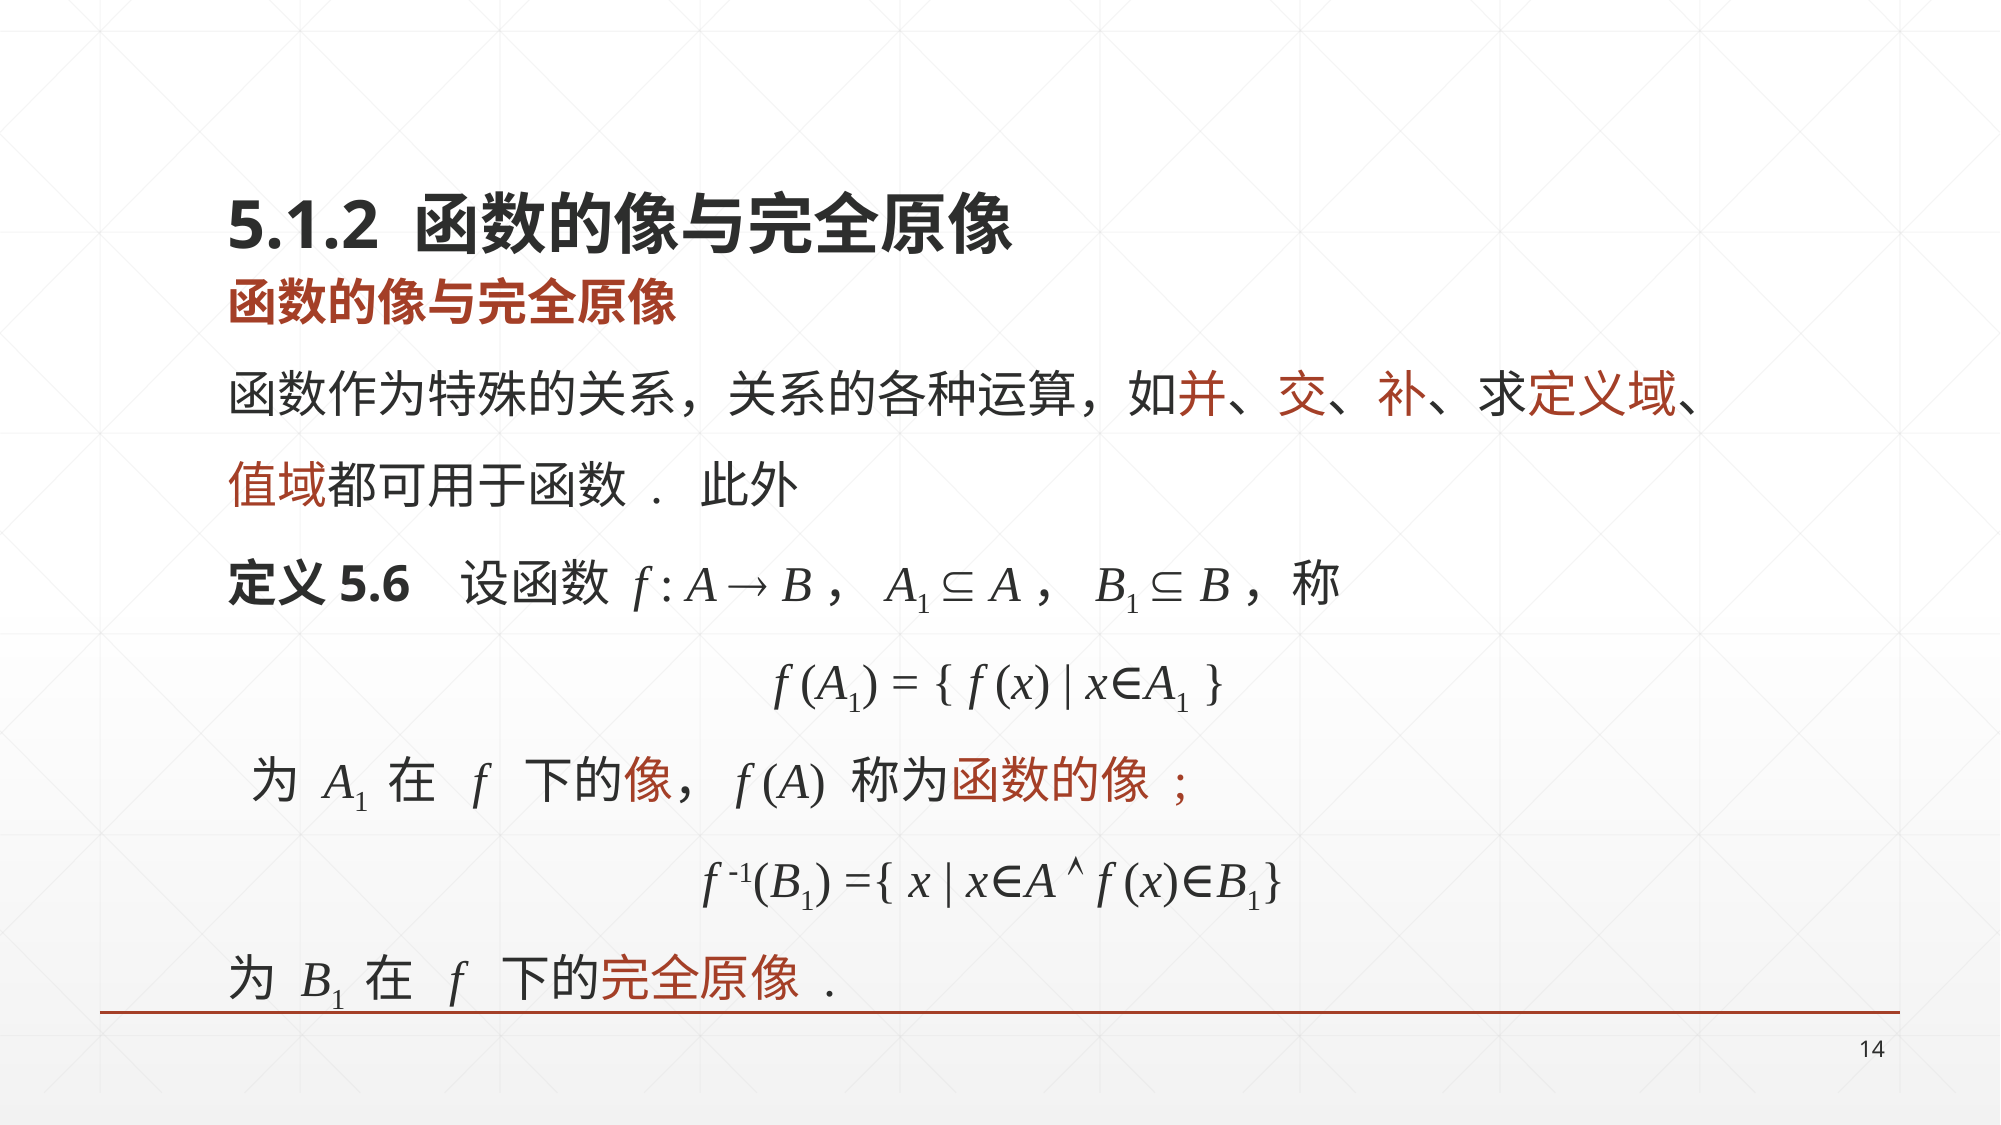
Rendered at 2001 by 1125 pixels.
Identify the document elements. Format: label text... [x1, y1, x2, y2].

text_box 5.1.2 函数的像与完全原像 [212, 82, 1788, 271]
slide_number 14 [1749, 1031, 1901, 1069]
text_box 函数的像与完全原像 函数作为特殊的关系，关系的各种运算，如并、交、补、求定义域、 值域都可用于函数 . 此外 定义5.6 设函数 f : A  B，A1  A，B1  B，称 f (A1) = { f (x) | x∈A1 } 为 A1 在 f 下的像，f (A) 称为函数的像 ; f 1(B1) ={ x | x∈A  f (x)∈B1} 为 B1 在 f 下的完全原像 . [212, 271, 1788, 1017]
